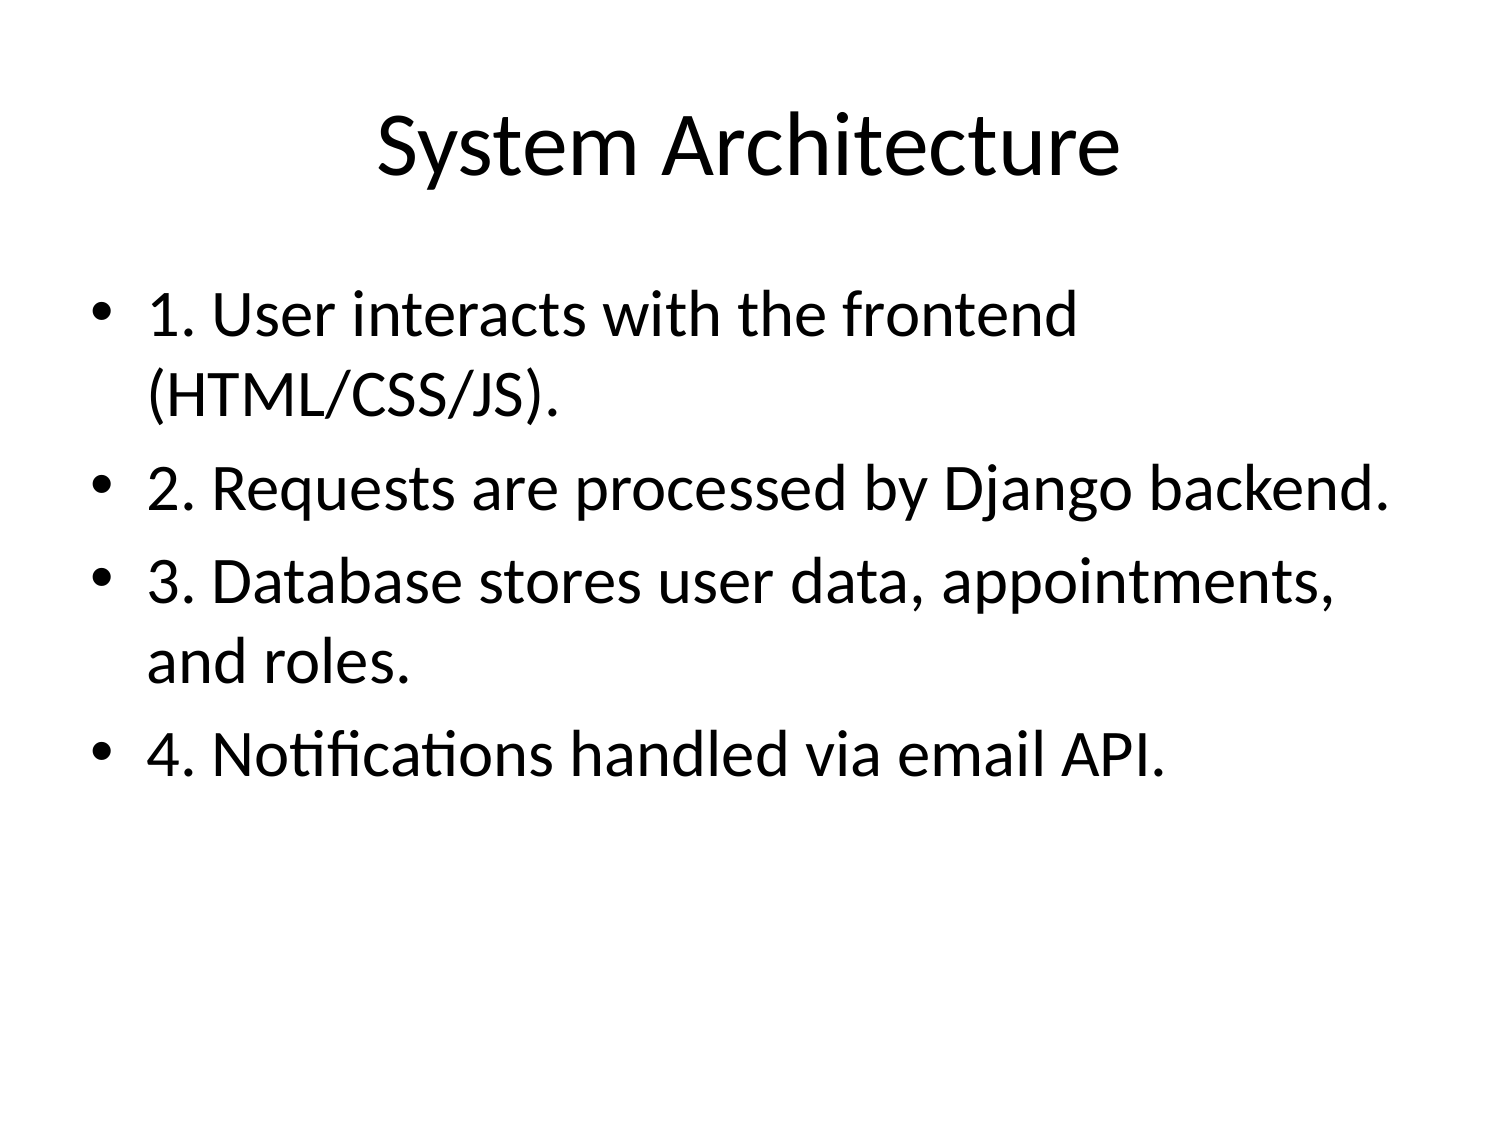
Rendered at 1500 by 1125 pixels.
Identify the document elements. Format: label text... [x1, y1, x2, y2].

list 1. User interacts with the frontend (HTML/CSS/JS). 2. Requests are processed by Django backend. 3. Database stores user data, appointments, and roles. 4. Notifications handled via email API. [75, 262, 1425, 1005]
title System Architecture [75, 45, 1425, 233]
